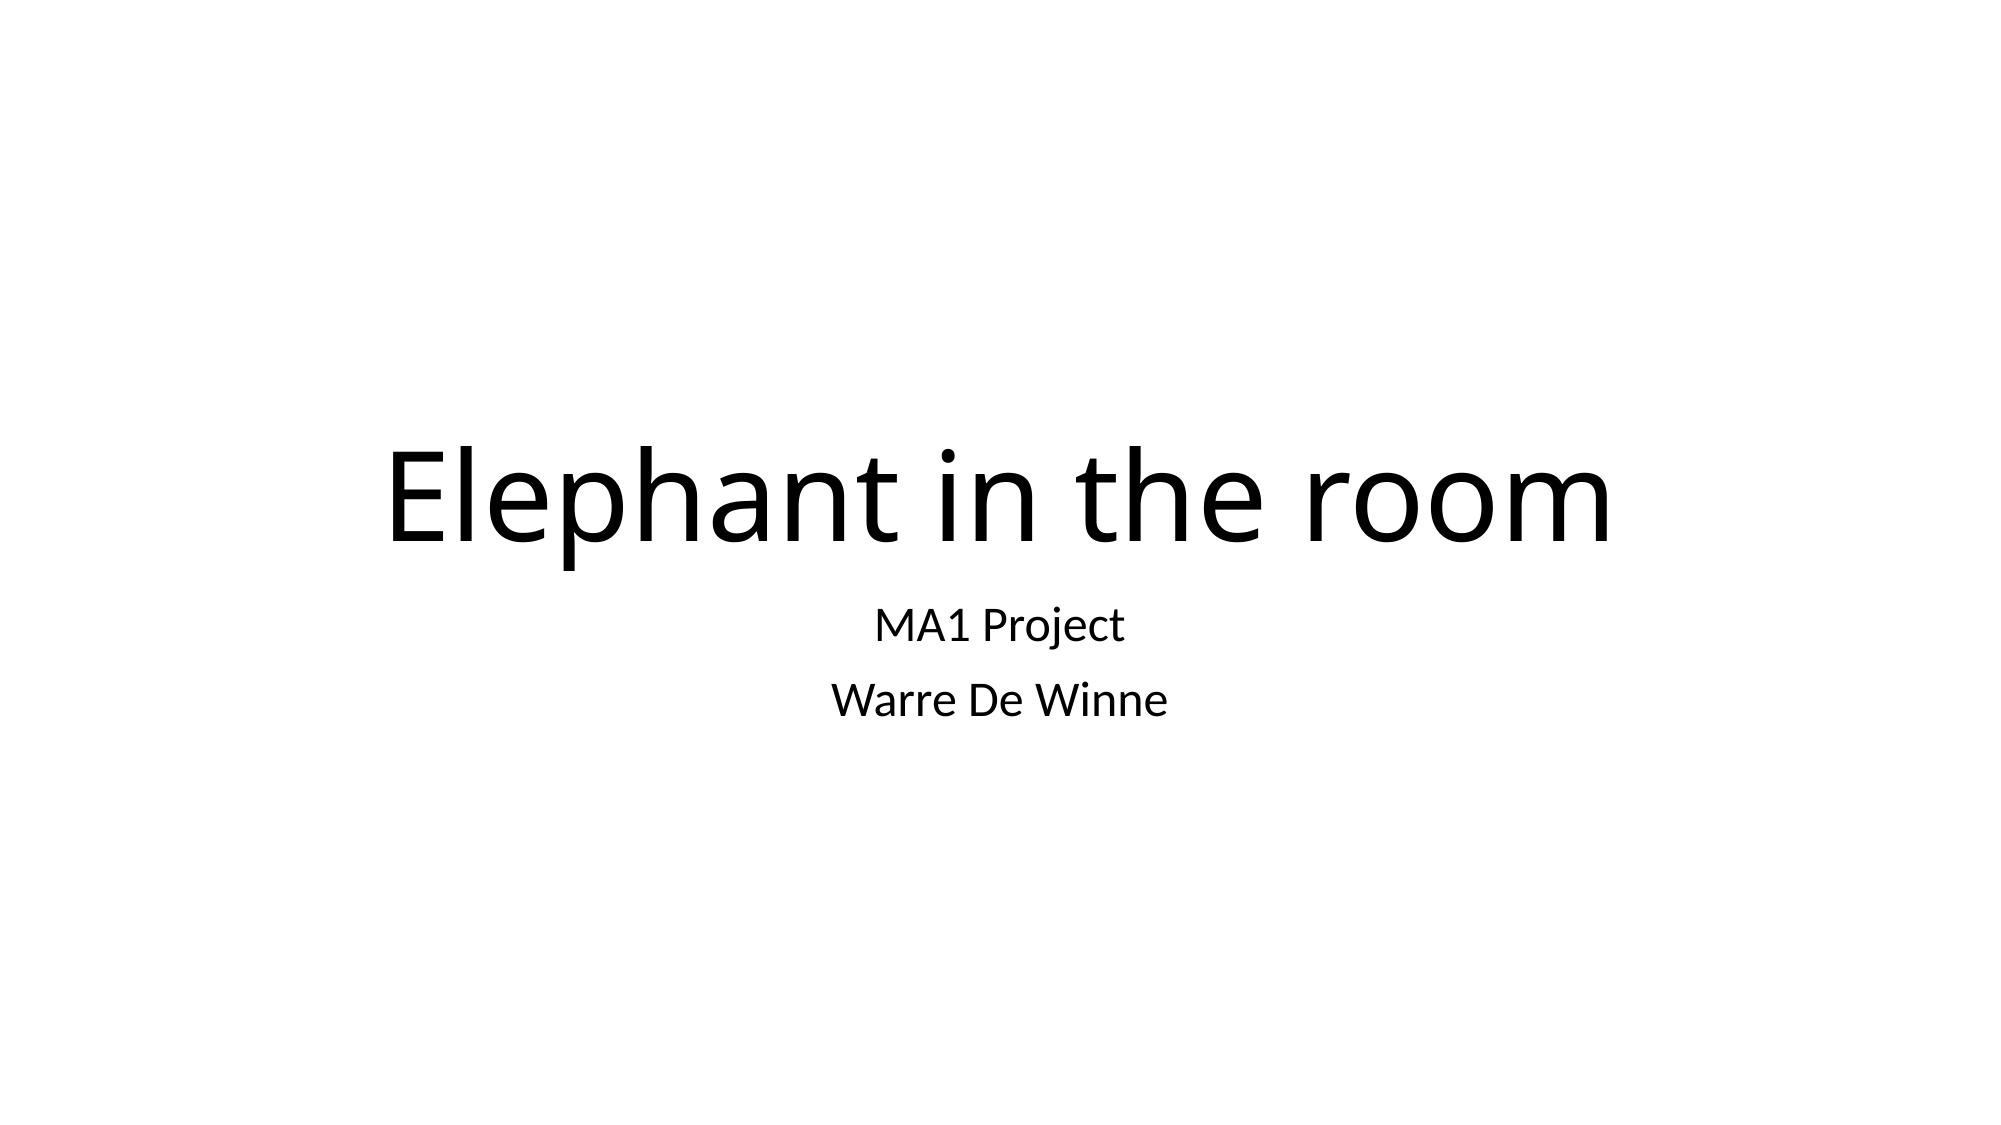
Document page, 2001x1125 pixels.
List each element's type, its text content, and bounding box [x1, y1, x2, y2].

subtitle MA1 Project Warre De Winne [249, 590, 1750, 863]
title Elephant in the room [249, 184, 1750, 576]
